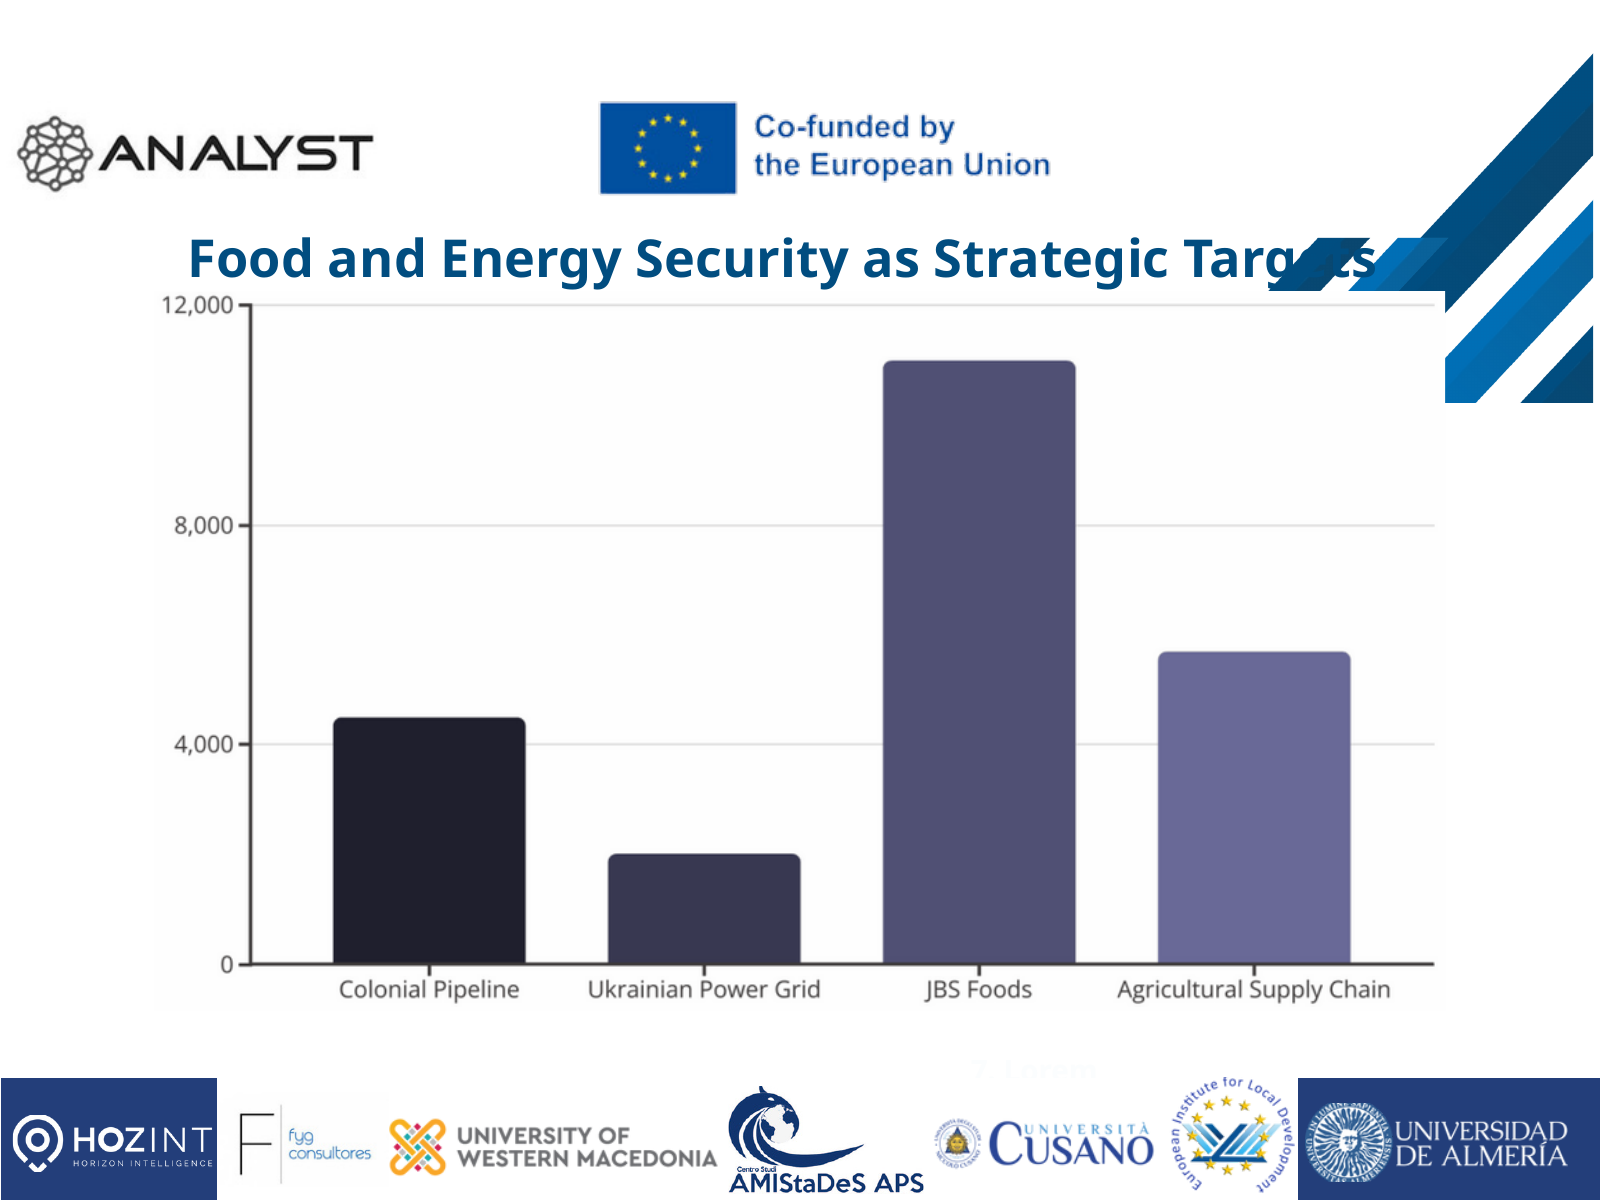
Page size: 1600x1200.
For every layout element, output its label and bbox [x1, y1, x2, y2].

text_box [6, 53, 1594, 1075]
text_box [1, 1077, 1600, 1200]
